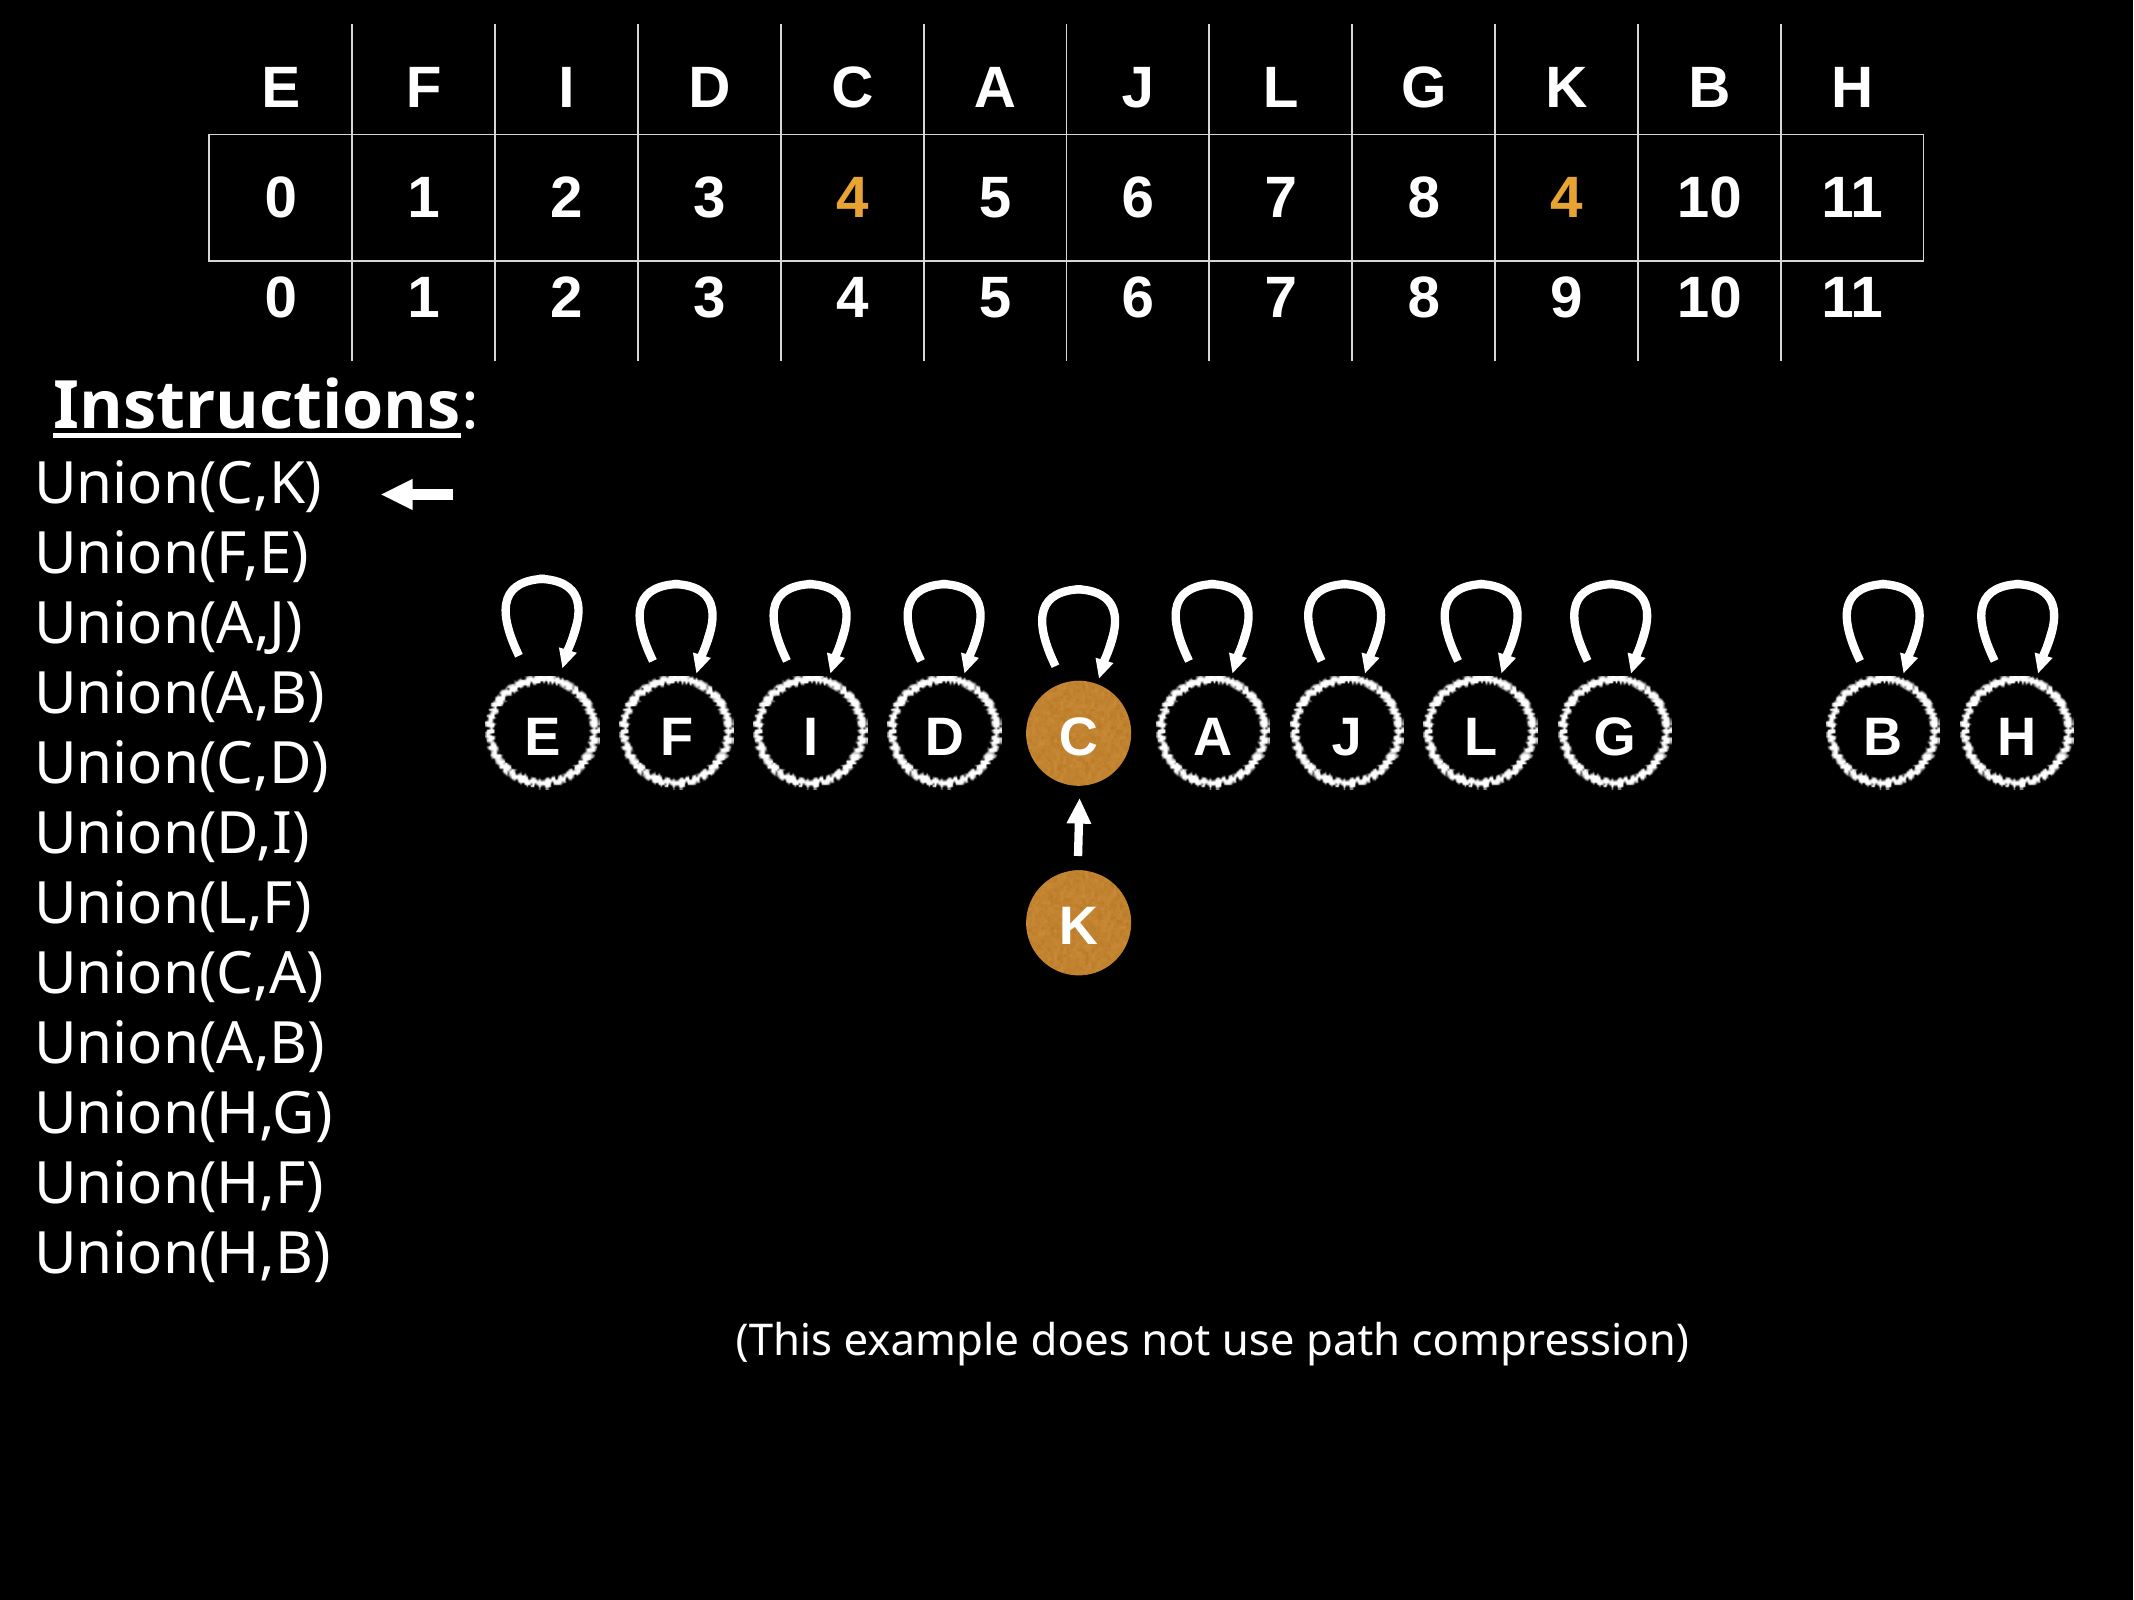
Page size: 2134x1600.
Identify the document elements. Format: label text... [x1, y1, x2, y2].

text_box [1289, 676, 1404, 791]
text_box [1175, 584, 1212, 661]
table_header 2 [496, 150, 637, 234]
table_header 0 [209, 234, 351, 361]
text_box [940, 583, 981, 660]
table_header 8 [1353, 234, 1494, 361]
text_box [1499, 619, 1519, 674]
text_box [1901, 619, 1921, 674]
text_box [1478, 583, 1518, 660]
text_box [1341, 583, 1382, 660]
text_box C [1026, 680, 1132, 786]
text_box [485, 676, 600, 791]
text_box [907, 584, 944, 661]
text_box [1308, 584, 1345, 661]
table_header 11 [1782, 234, 1924, 361]
table_header C [782, 24, 923, 150]
table_header G [1353, 24, 1494, 150]
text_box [1155, 676, 1270, 791]
text_box [639, 584, 676, 661]
table_header K [1496, 24, 1637, 150]
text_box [753, 676, 868, 791]
text_box [1628, 619, 1648, 674]
table_header H [1782, 24, 1924, 150]
table_header 7 [1210, 150, 1351, 234]
table_header 1 [353, 150, 494, 234]
text_box Instructions: [44, 353, 488, 450]
text_box [1096, 624, 1116, 679]
text_box [962, 619, 982, 674]
table_header 2 [496, 234, 637, 361]
table_header 4 [782, 150, 923, 234]
text_box [1444, 584, 1481, 661]
text_box [1574, 584, 1611, 661]
text_box [538, 578, 579, 655]
table_header E [209, 24, 351, 150]
table_header D [639, 24, 780, 150]
table_header 11 [1782, 150, 1923, 234]
text_box [505, 579, 542, 656]
table_header 7 [1210, 234, 1351, 361]
text_box K [1026, 870, 1132, 976]
table_header 5 [925, 150, 1066, 234]
table_header B [1639, 24, 1780, 150]
table_header 3 [639, 150, 780, 234]
table_header A [925, 24, 1066, 150]
table_header 4 [782, 234, 923, 361]
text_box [1557, 676, 1672, 791]
text_box [1209, 583, 1249, 660]
table_header 6 [1067, 150, 1208, 234]
text_box [694, 619, 713, 674]
table_header I [496, 24, 637, 150]
table_header 4 [1496, 150, 1637, 234]
text_box [2035, 619, 2055, 674]
table_header 0 [210, 150, 351, 234]
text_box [1825, 676, 1940, 791]
text_box [1880, 583, 1920, 660]
text_box [2014, 583, 2055, 660]
text_box [1075, 589, 1116, 666]
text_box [1959, 676, 2074, 791]
text_box [1073, 798, 1086, 857]
text_box [1042, 589, 1079, 667]
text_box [619, 676, 734, 791]
table_header 9 [1496, 234, 1637, 361]
text_box [672, 583, 713, 660]
text_box [1362, 619, 1382, 674]
table_header 8 [1353, 150, 1494, 234]
text_box [773, 584, 810, 661]
table_header F [353, 24, 494, 150]
text_box [1230, 619, 1249, 674]
table_header 10 [1639, 150, 1780, 234]
text_box (This example does not use path compression) [727, 1303, 1699, 1373]
table_header J [1067, 24, 1208, 150]
table_header 10 [1639, 234, 1780, 361]
table_header 5 [925, 234, 1066, 361]
text_box [1607, 583, 1648, 660]
table_header 1 [353, 234, 494, 361]
text_box [828, 619, 847, 674]
text_box [1981, 584, 2018, 661]
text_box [1423, 676, 1538, 791]
table_header 3 [639, 234, 780, 361]
text_box [1846, 584, 1883, 661]
table_header L [1210, 24, 1351, 150]
text_box [560, 613, 579, 669]
table_header 6 [1067, 234, 1208, 361]
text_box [887, 676, 1002, 791]
text_box [806, 583, 847, 660]
text_box Union(C,K) Union(F,E) Union(A,J) Union(A,B) Union(C,D) Union(D,I) Union(L,F) Union(C,A) Union(A,B) Union(H,G) Union(H,F) Union(H,B) [25, 437, 395, 1294]
